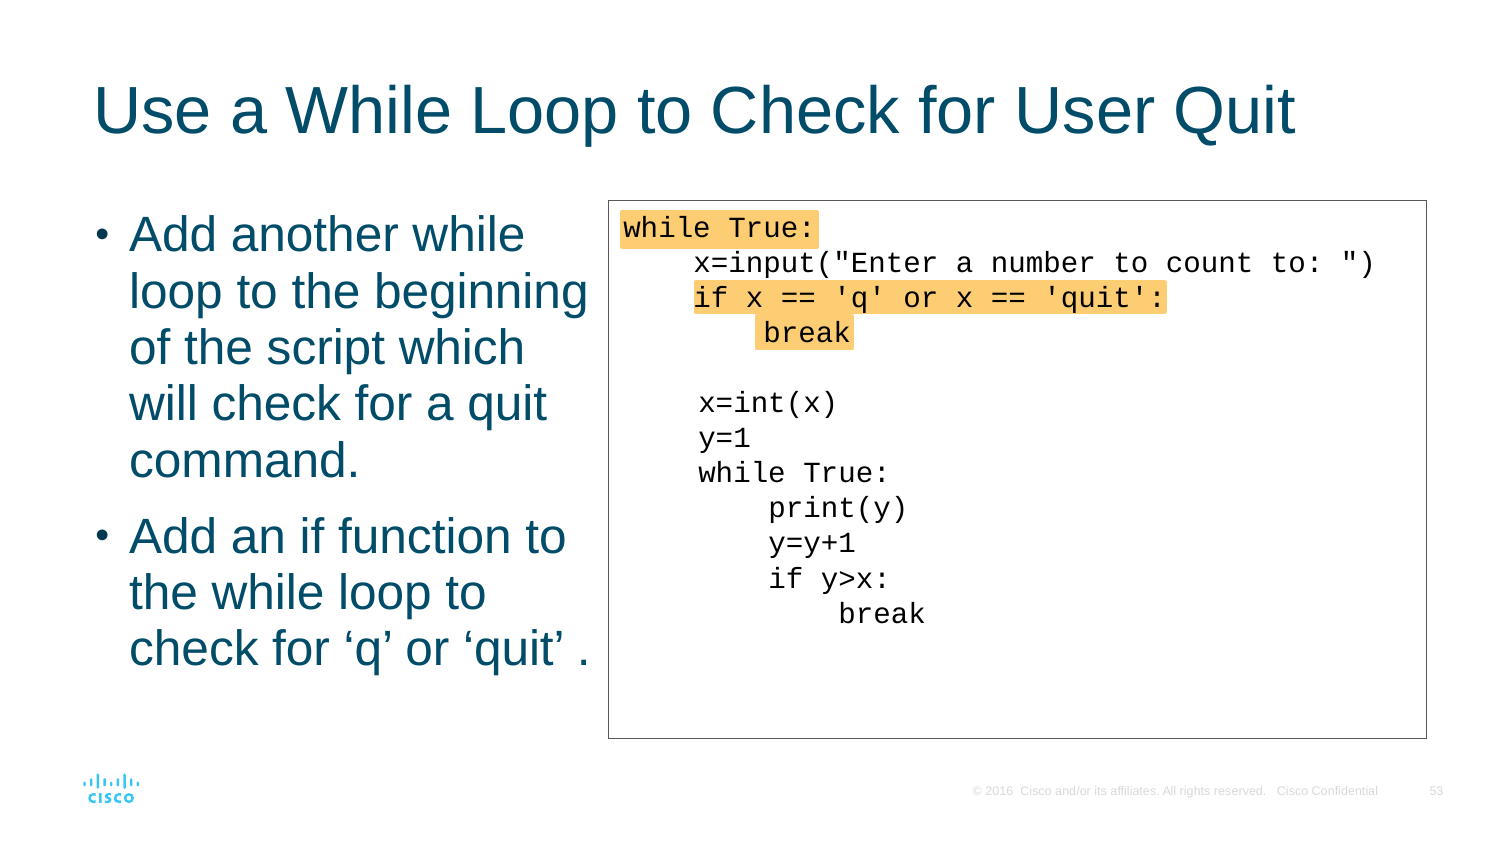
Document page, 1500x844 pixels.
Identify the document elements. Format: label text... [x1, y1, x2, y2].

title Use a While Loop to Check for User Quit [78, 54, 1448, 175]
text_box while True: x=input("Enter a number to count to: ") if x == 'q' or x == 'quit': break x=int(x) y=1 while True: print(y) y=y+1 if y>x: break [613, 200, 1427, 739]
list Add another while loop to the beginning of the script which will check for a quit command. Add an if function to the while loop to check for ‘q’ or ‘quit’ . [71, 199, 613, 741]
